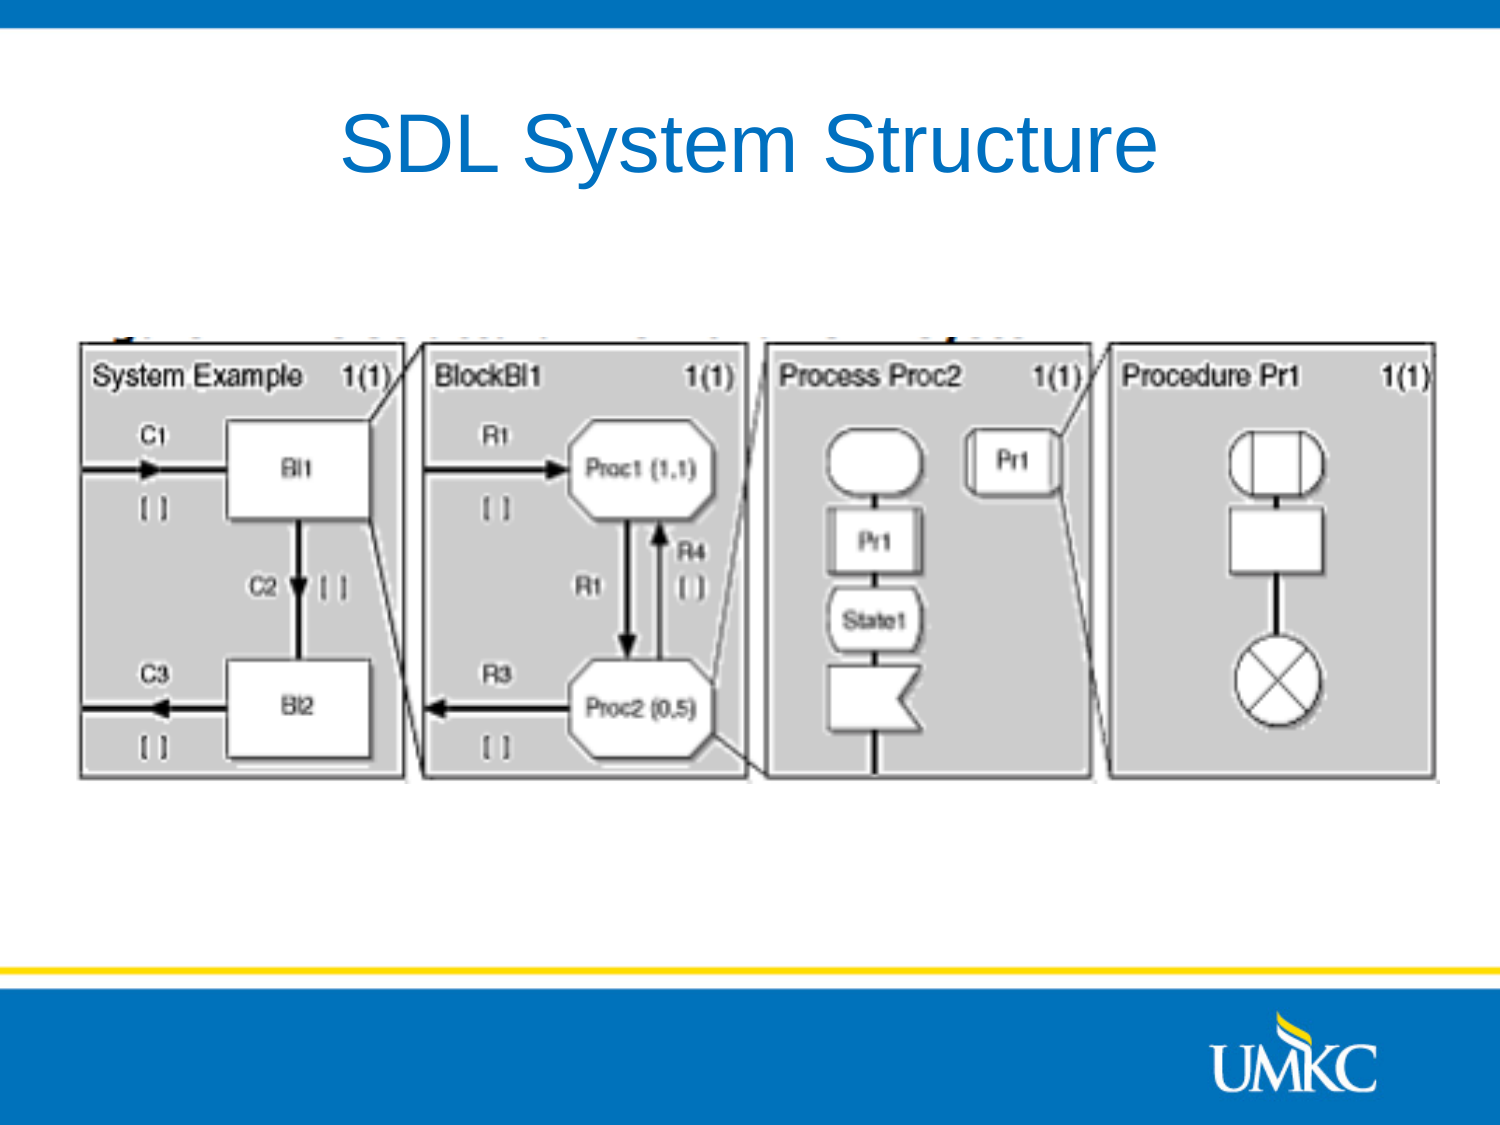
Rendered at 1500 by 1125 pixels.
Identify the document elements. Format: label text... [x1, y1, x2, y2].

title SDL System Structure [75, 45, 1425, 233]
picture [0, 0, 1500, 1125]
